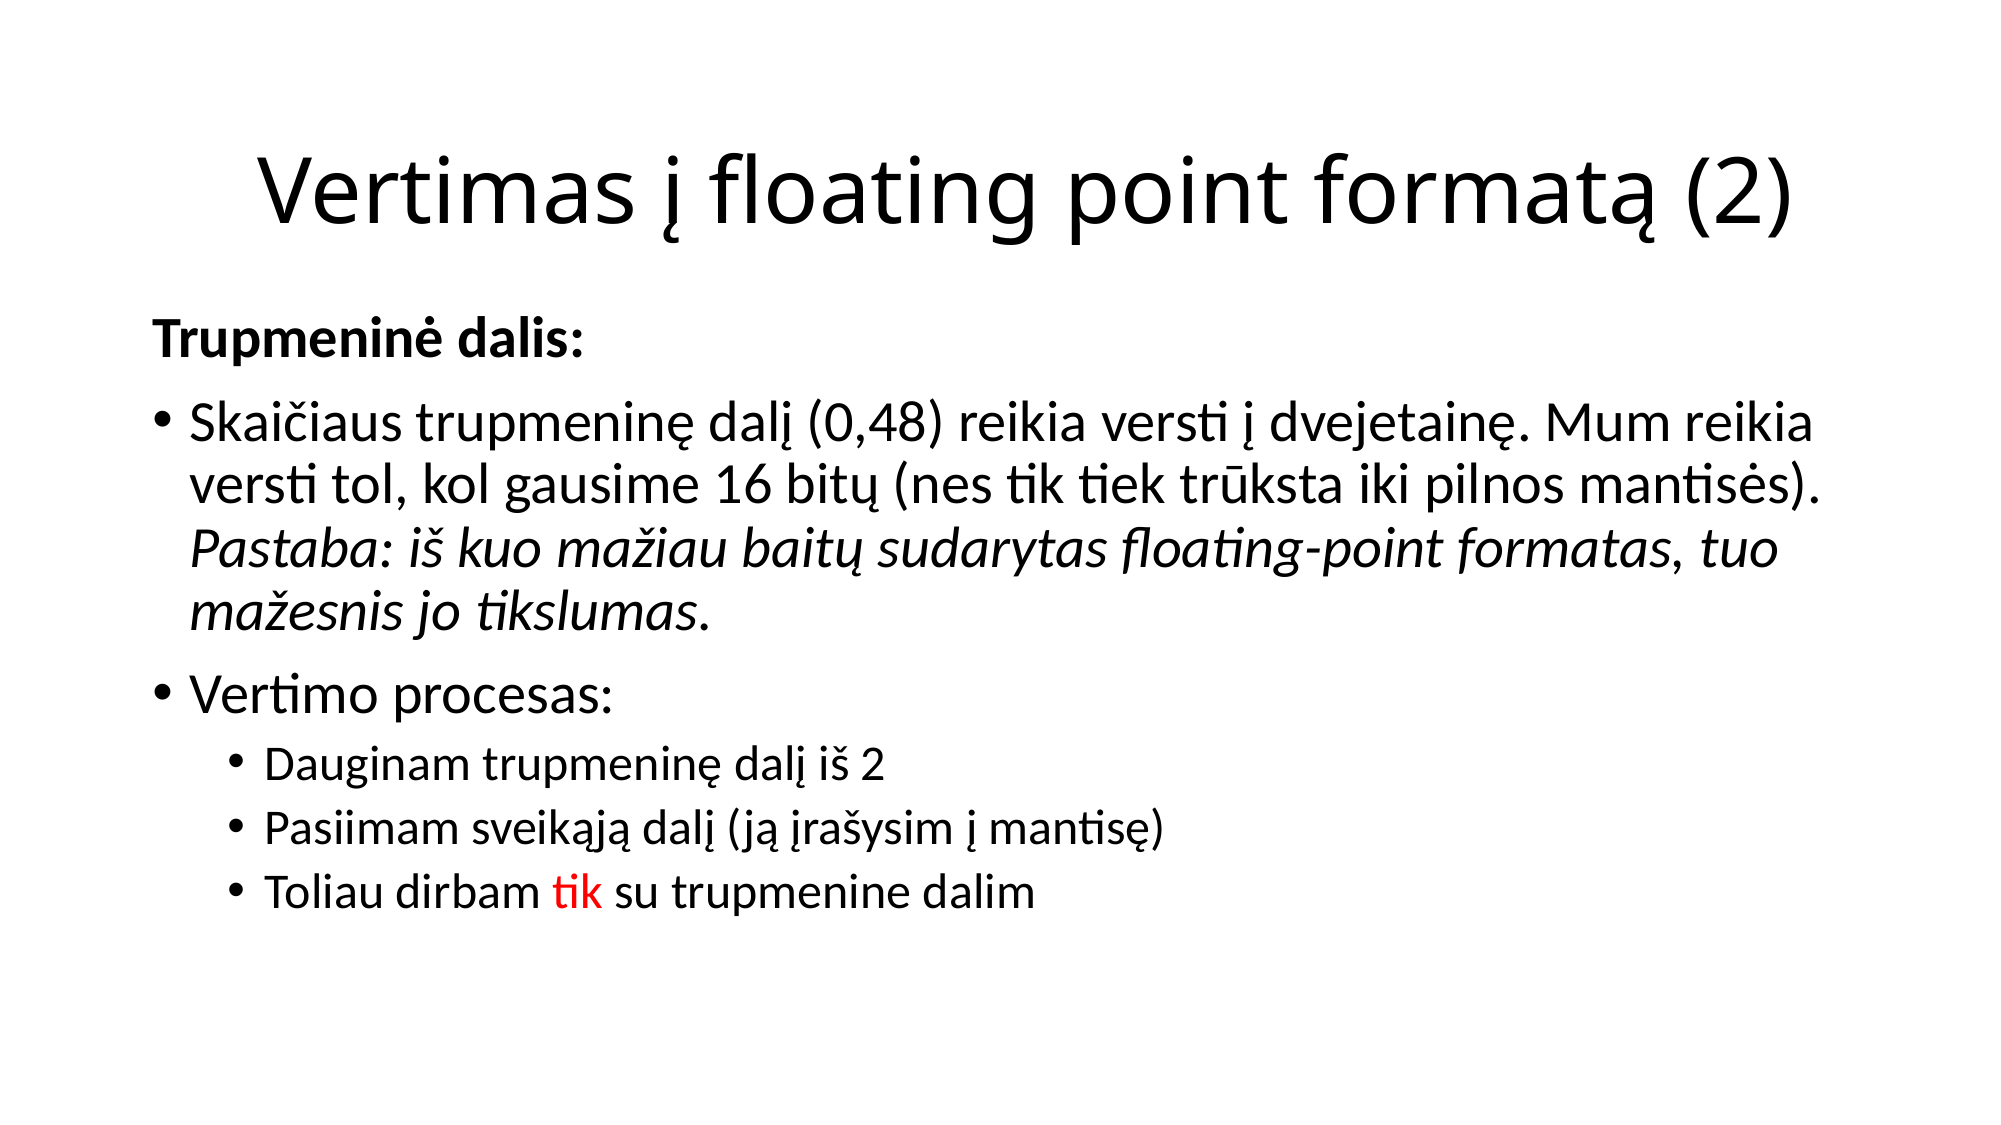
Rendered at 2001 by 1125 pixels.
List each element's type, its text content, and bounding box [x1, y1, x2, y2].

text_box Vertimas į floating point formatą (2) [162, 84, 1888, 303]
list Trupmeninė dalis: Skaičiaus trupmeninę dalį (0,48) reikia versti į dvejetainę. Mum reikia versti tol, kol gausime 16 bitų (nes tik tiek trūksta iki pilnos mantisės). Pastaba: iš kuo mažiau baitų sudarytas floating-point formatas, tuo mažesnis jo tikslumas. Vertimo procesas: Dauginam trupmeninę dalį iš 2 Pasiimam sveikąją dalį (ją įrašysim į mantisę) Toliau dirbam tik su trupmenine dalim [137, 299, 1863, 1014]
